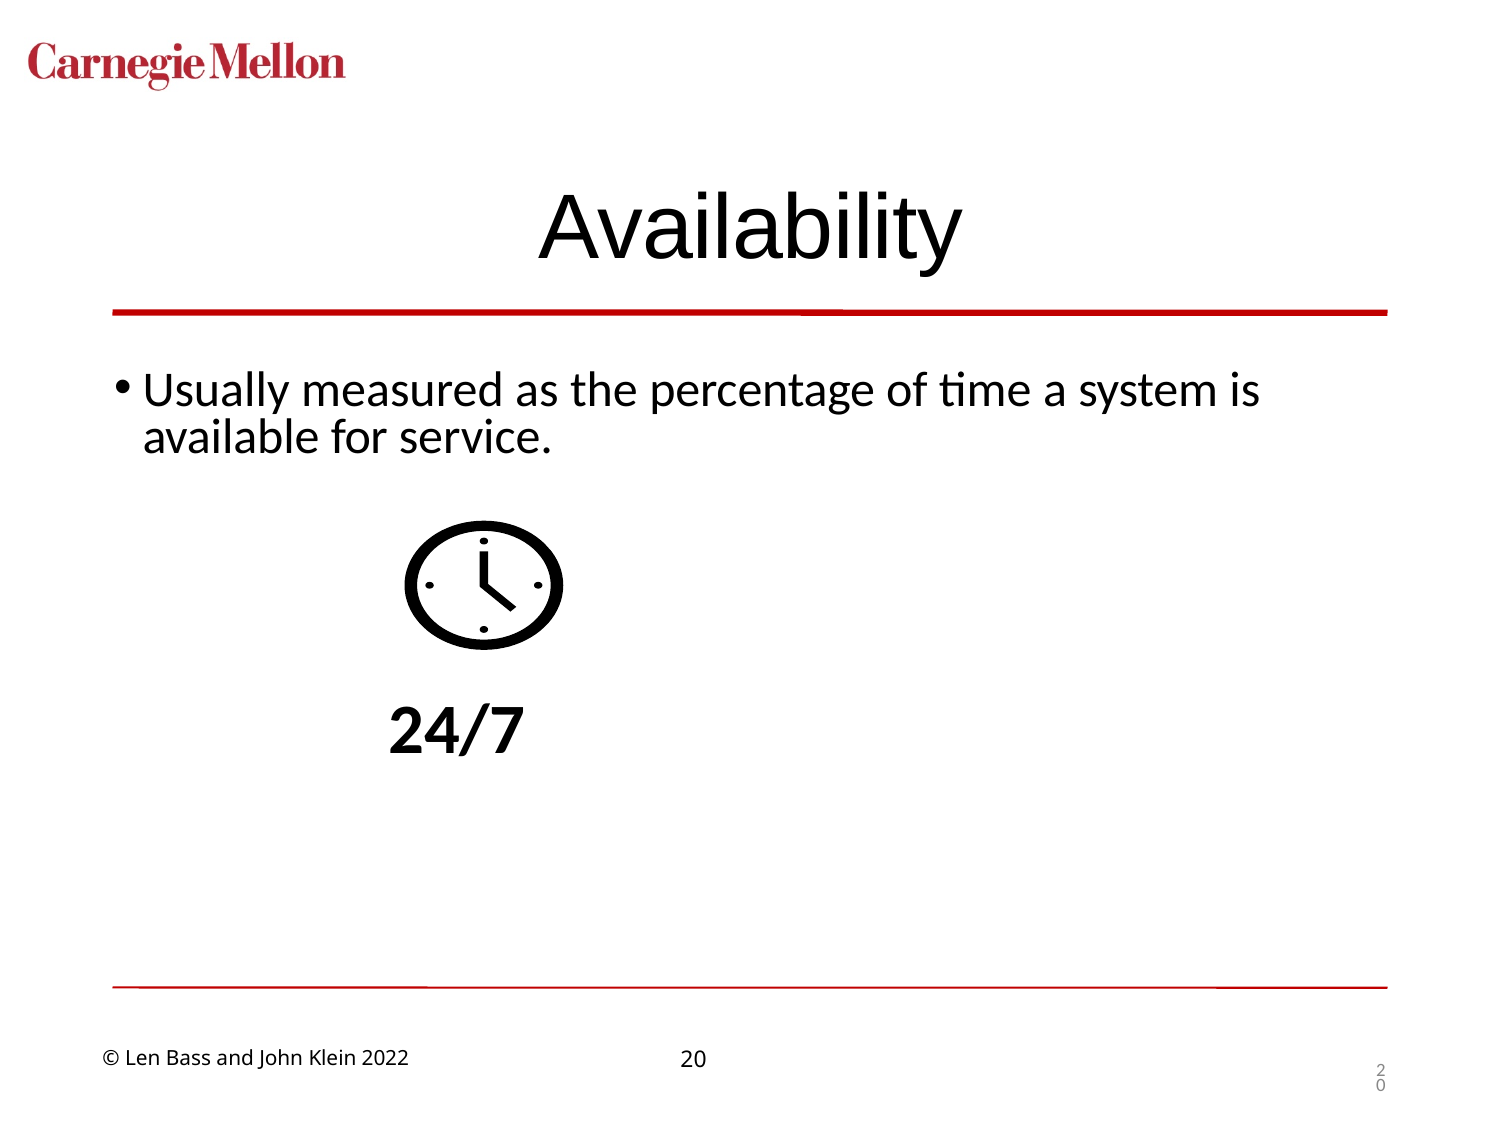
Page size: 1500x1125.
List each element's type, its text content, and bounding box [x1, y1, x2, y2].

text_box Usually measured as the percentage of time a system is available for service. [112, 361, 1352, 464]
picture [24, 37, 349, 92]
slide_number 20 [1361, 1060, 1392, 1125]
text_box [404, 520, 564, 650]
text_box 24/7 [387, 681, 569, 768]
title Availability [117, 126, 1066, 316]
